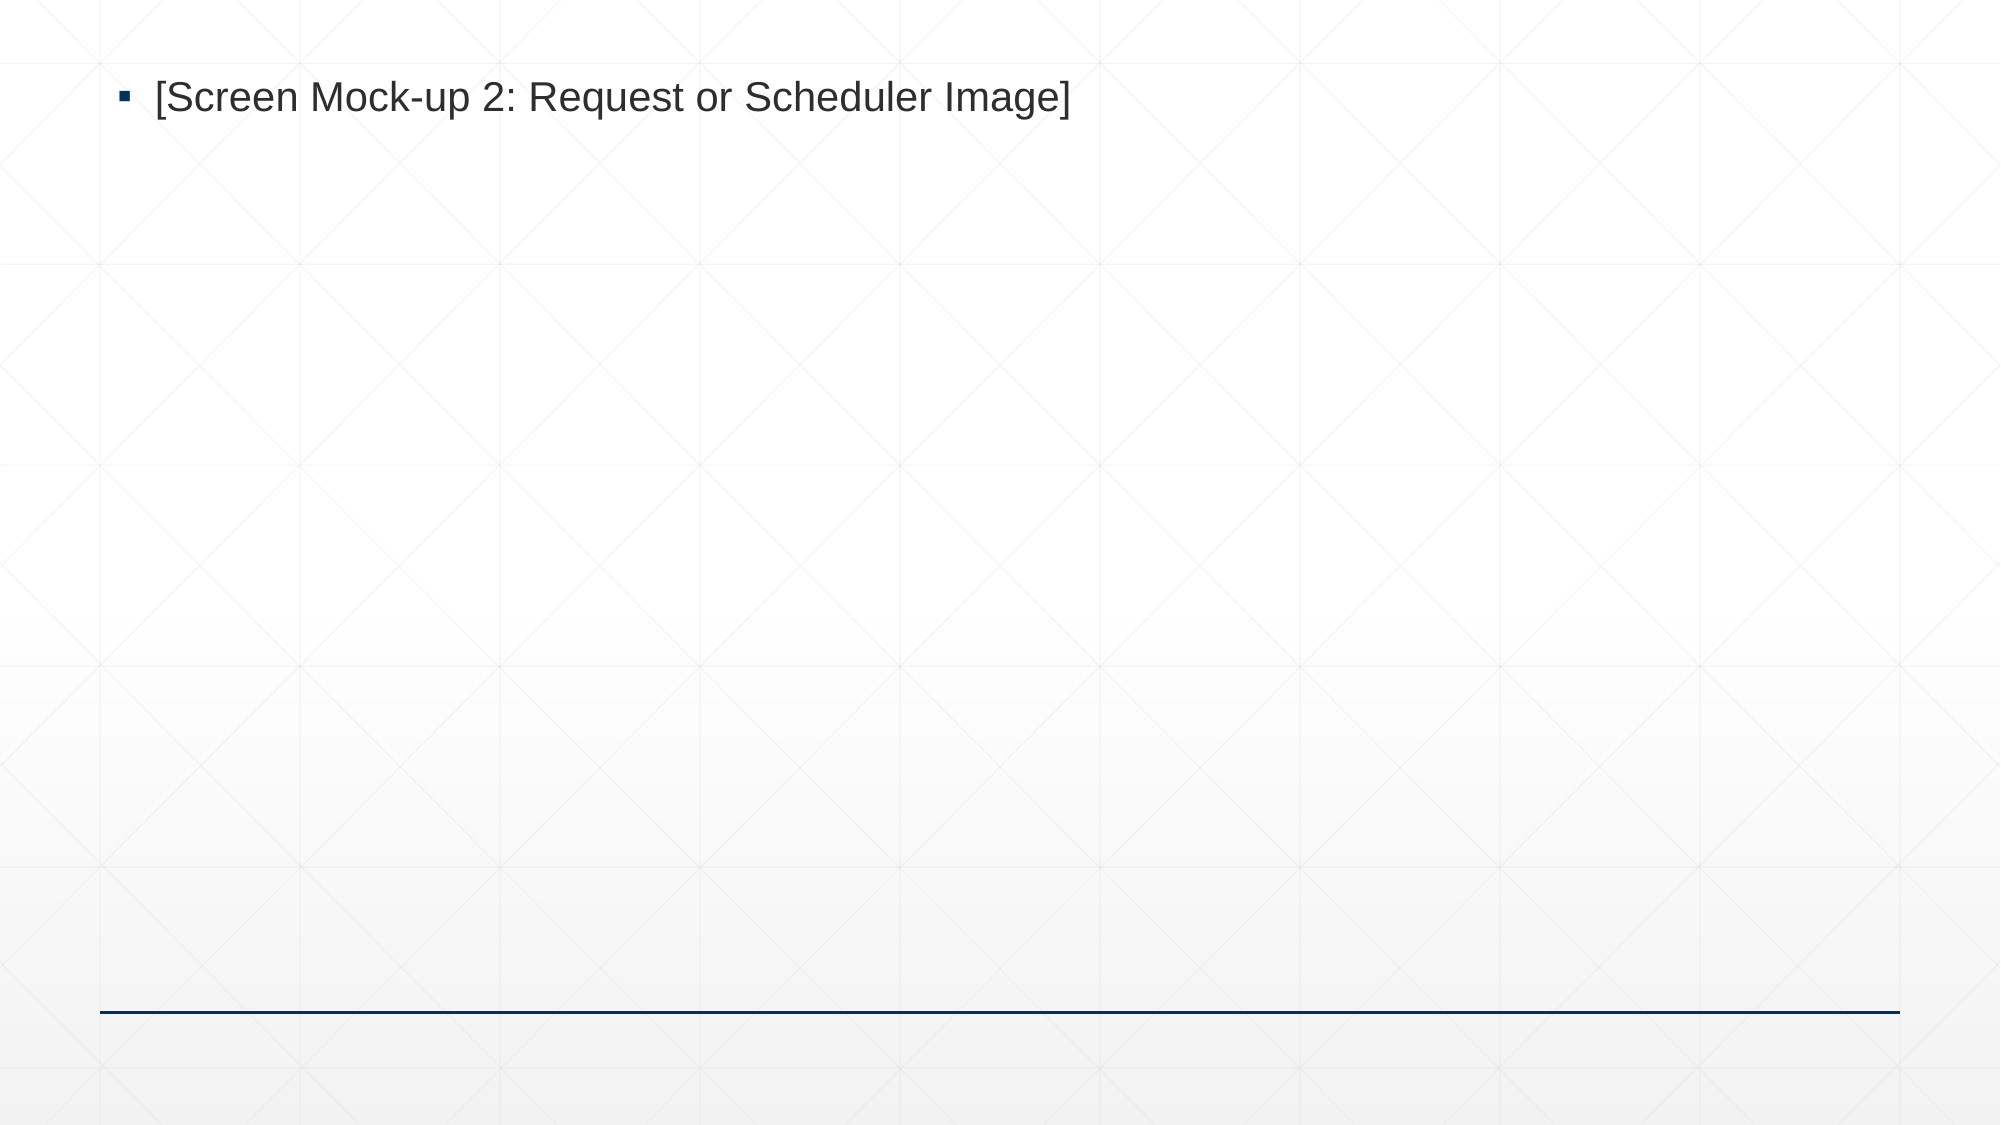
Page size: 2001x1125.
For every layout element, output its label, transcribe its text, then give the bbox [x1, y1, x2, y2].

list [Screen Mock-up 2: Request or Scheduler Image] [102, 67, 1903, 961]
